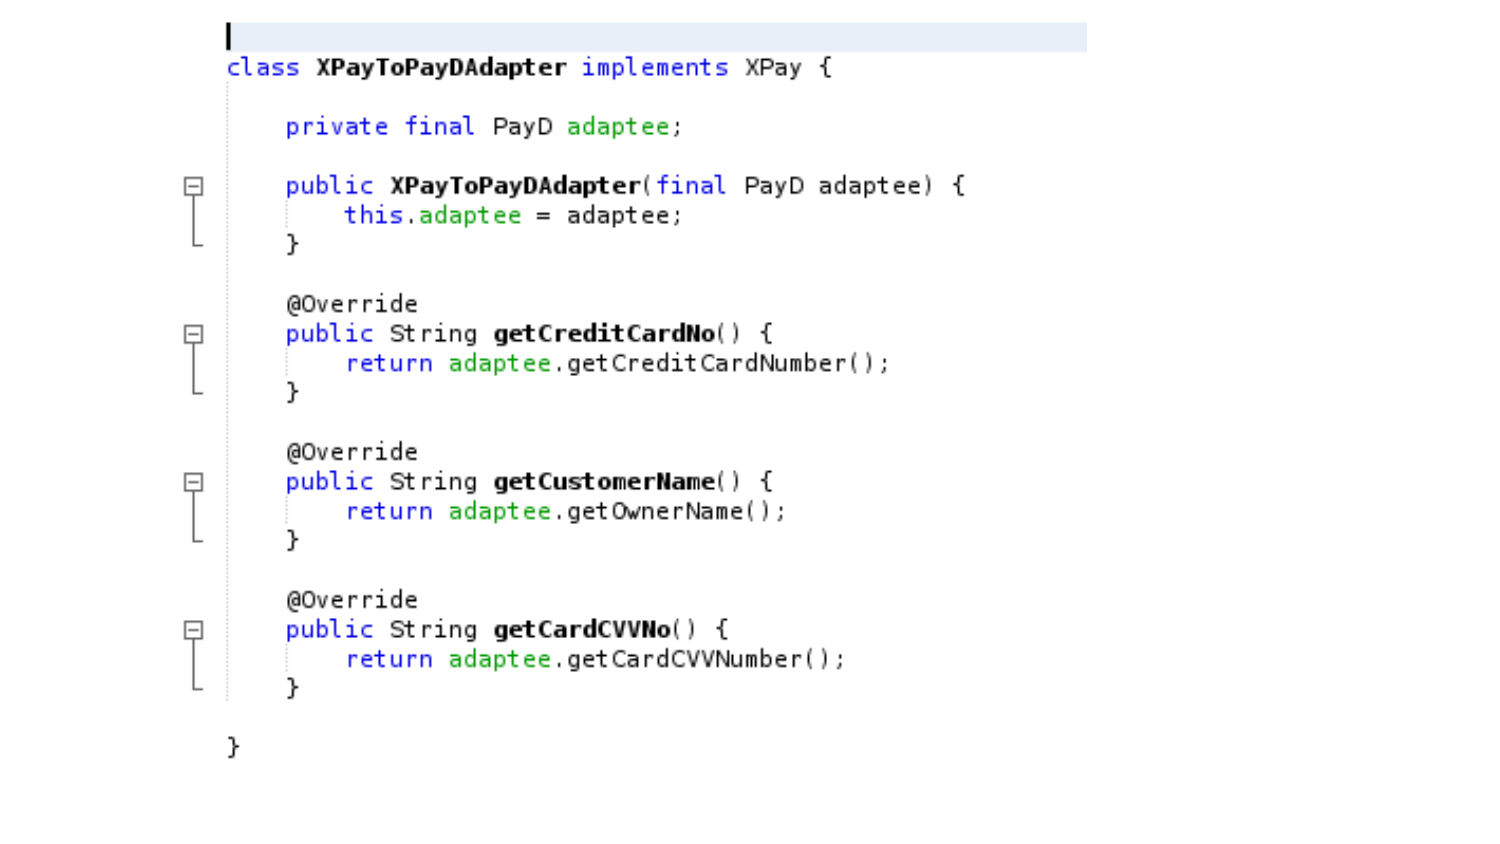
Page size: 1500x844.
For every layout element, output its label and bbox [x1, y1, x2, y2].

picture [174, 21, 1087, 806]
